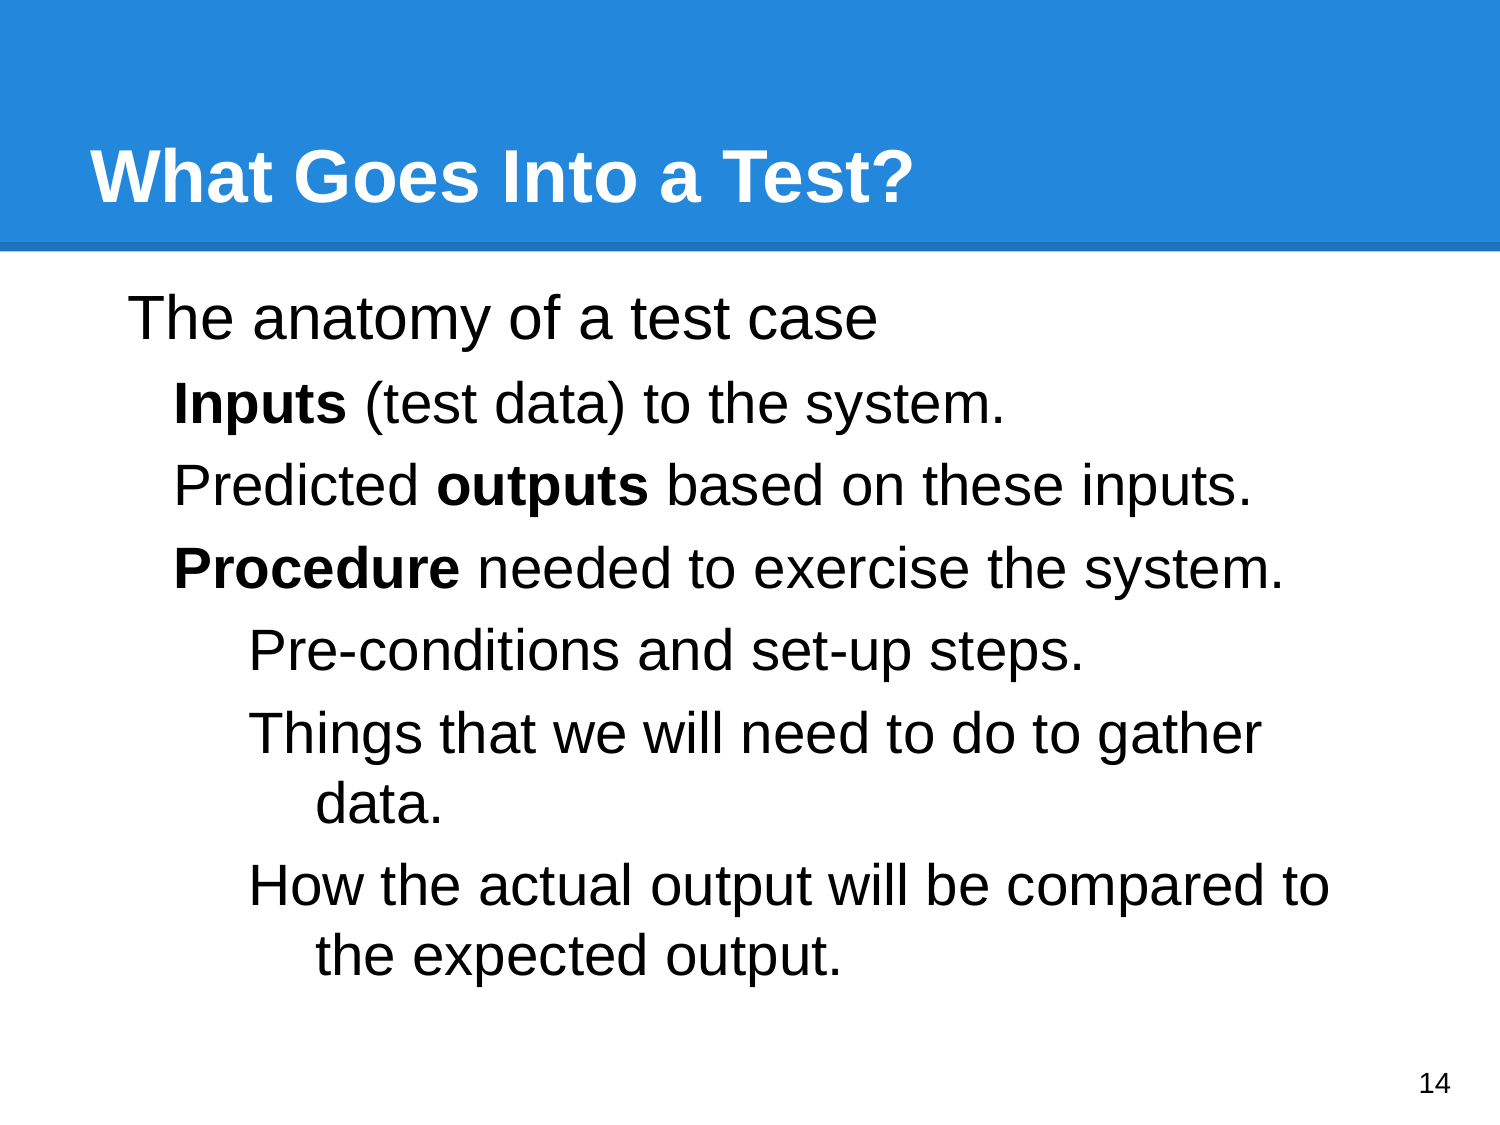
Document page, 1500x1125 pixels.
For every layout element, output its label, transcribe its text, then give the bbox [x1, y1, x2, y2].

slide_number ‹#› [1403, 1038, 1494, 1125]
list The anatomy of a test case Inputs (test data) to the system. Predicted outputs based on these inputs. Procedure needed to exercise the system. Pre-conditions and set-up steps. Things that we will need to do to gather data. How the actual output will be compared to the expected output. [75, 262, 1425, 1078]
title What Goes Into a Test? [75, 45, 1425, 233]
